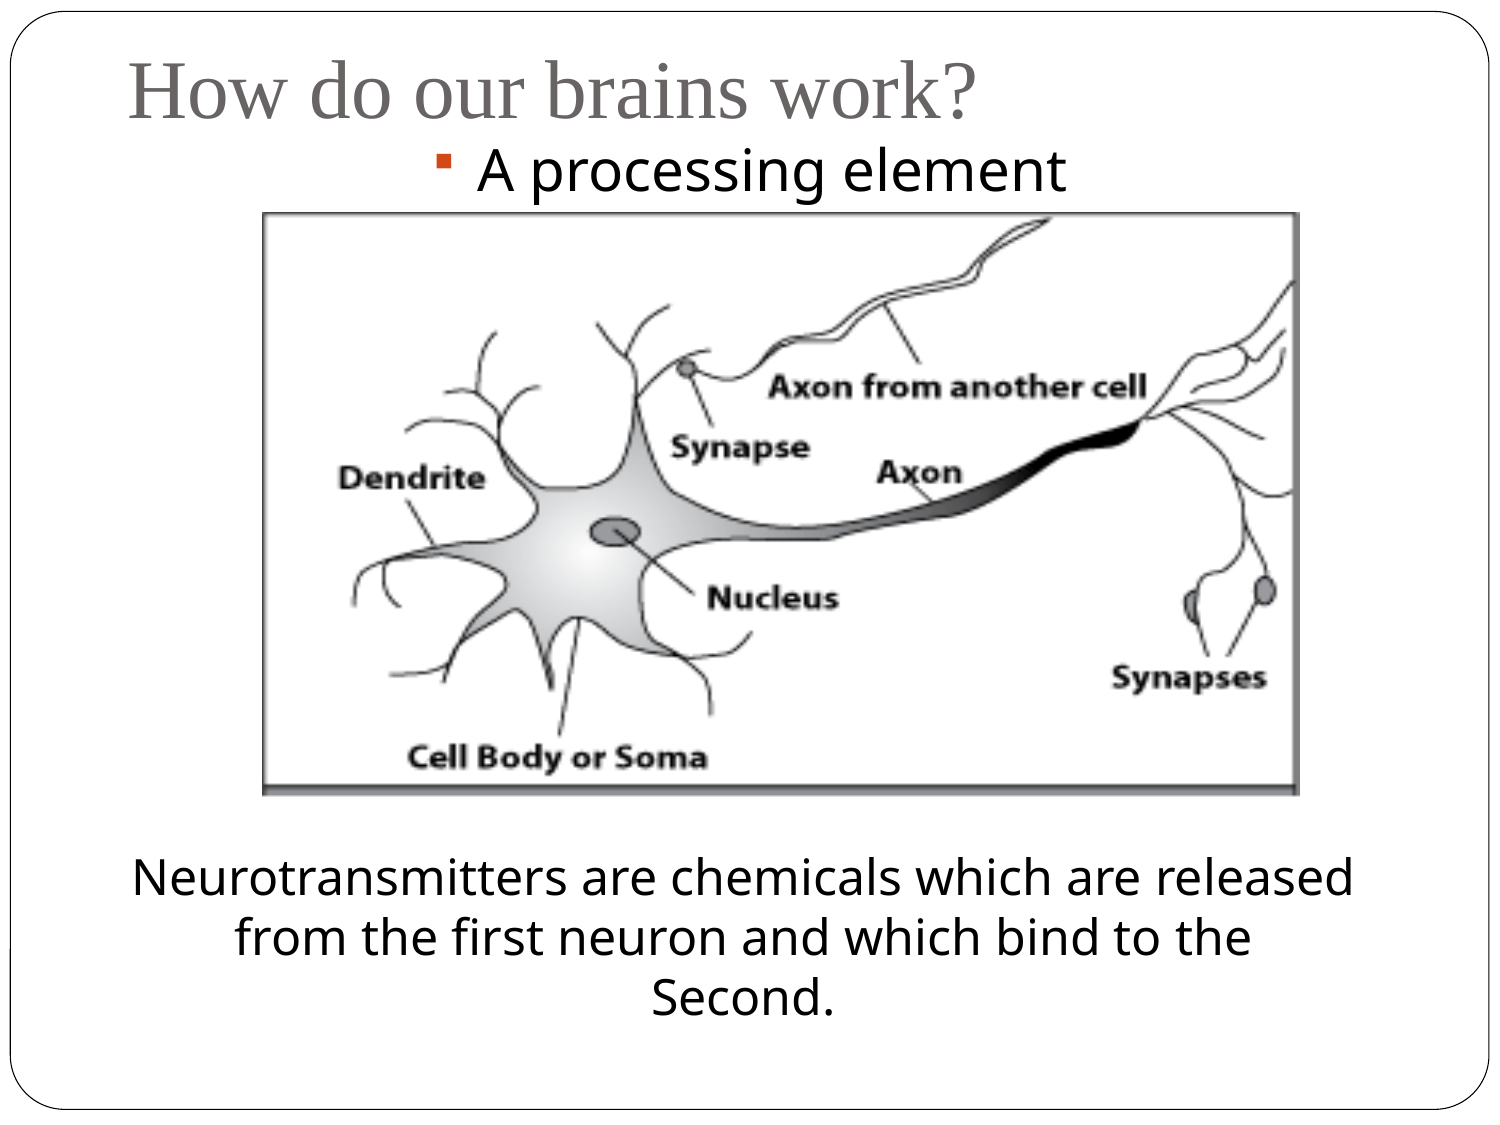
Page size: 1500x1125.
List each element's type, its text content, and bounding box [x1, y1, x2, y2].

text_box A processing element [37, 125, 1463, 211]
picture [262, 212, 1300, 875]
text_box Neurotransmitters are chemicals which are released from the first neuron and which bind to the Second. [62, 837, 1425, 1033]
text_box How do our brains work? [112, 27, 1388, 125]
